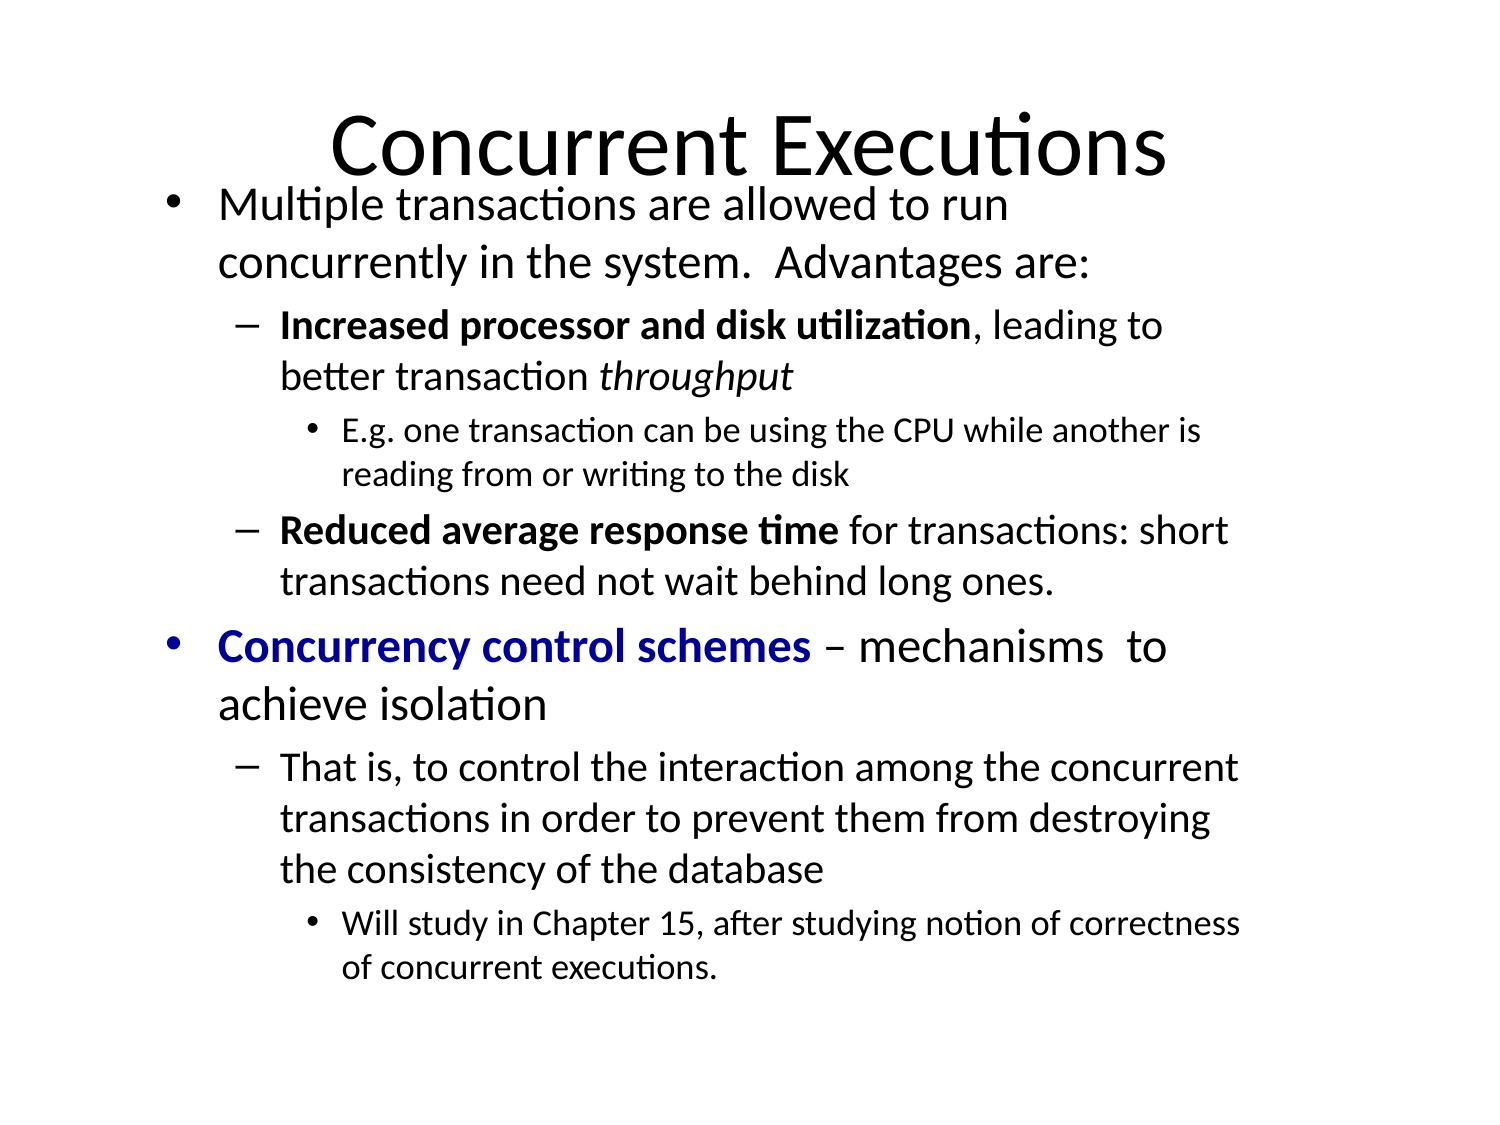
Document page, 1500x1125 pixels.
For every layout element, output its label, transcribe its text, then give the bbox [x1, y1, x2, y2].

list Multiple transactions are allowed to run concurrently in the system. Advantages are: Increased processor and disk utilization, leading to better transaction throughput E.g. one transaction can be using the CPU while another is reading from or writing to the disk Reduced average response time for transactions: short transactions need not wait behind long ones. Concurrency control schemes – mechanisms to achieve isolation That is, to control the interaction among the concurrent transactions in order to prevent them from destroying the consistency of the database Will study in Chapter 15, after studying notion of correctness of concurrent executions. [150, 164, 1284, 1001]
title Concurrent Executions [75, 45, 1425, 233]
